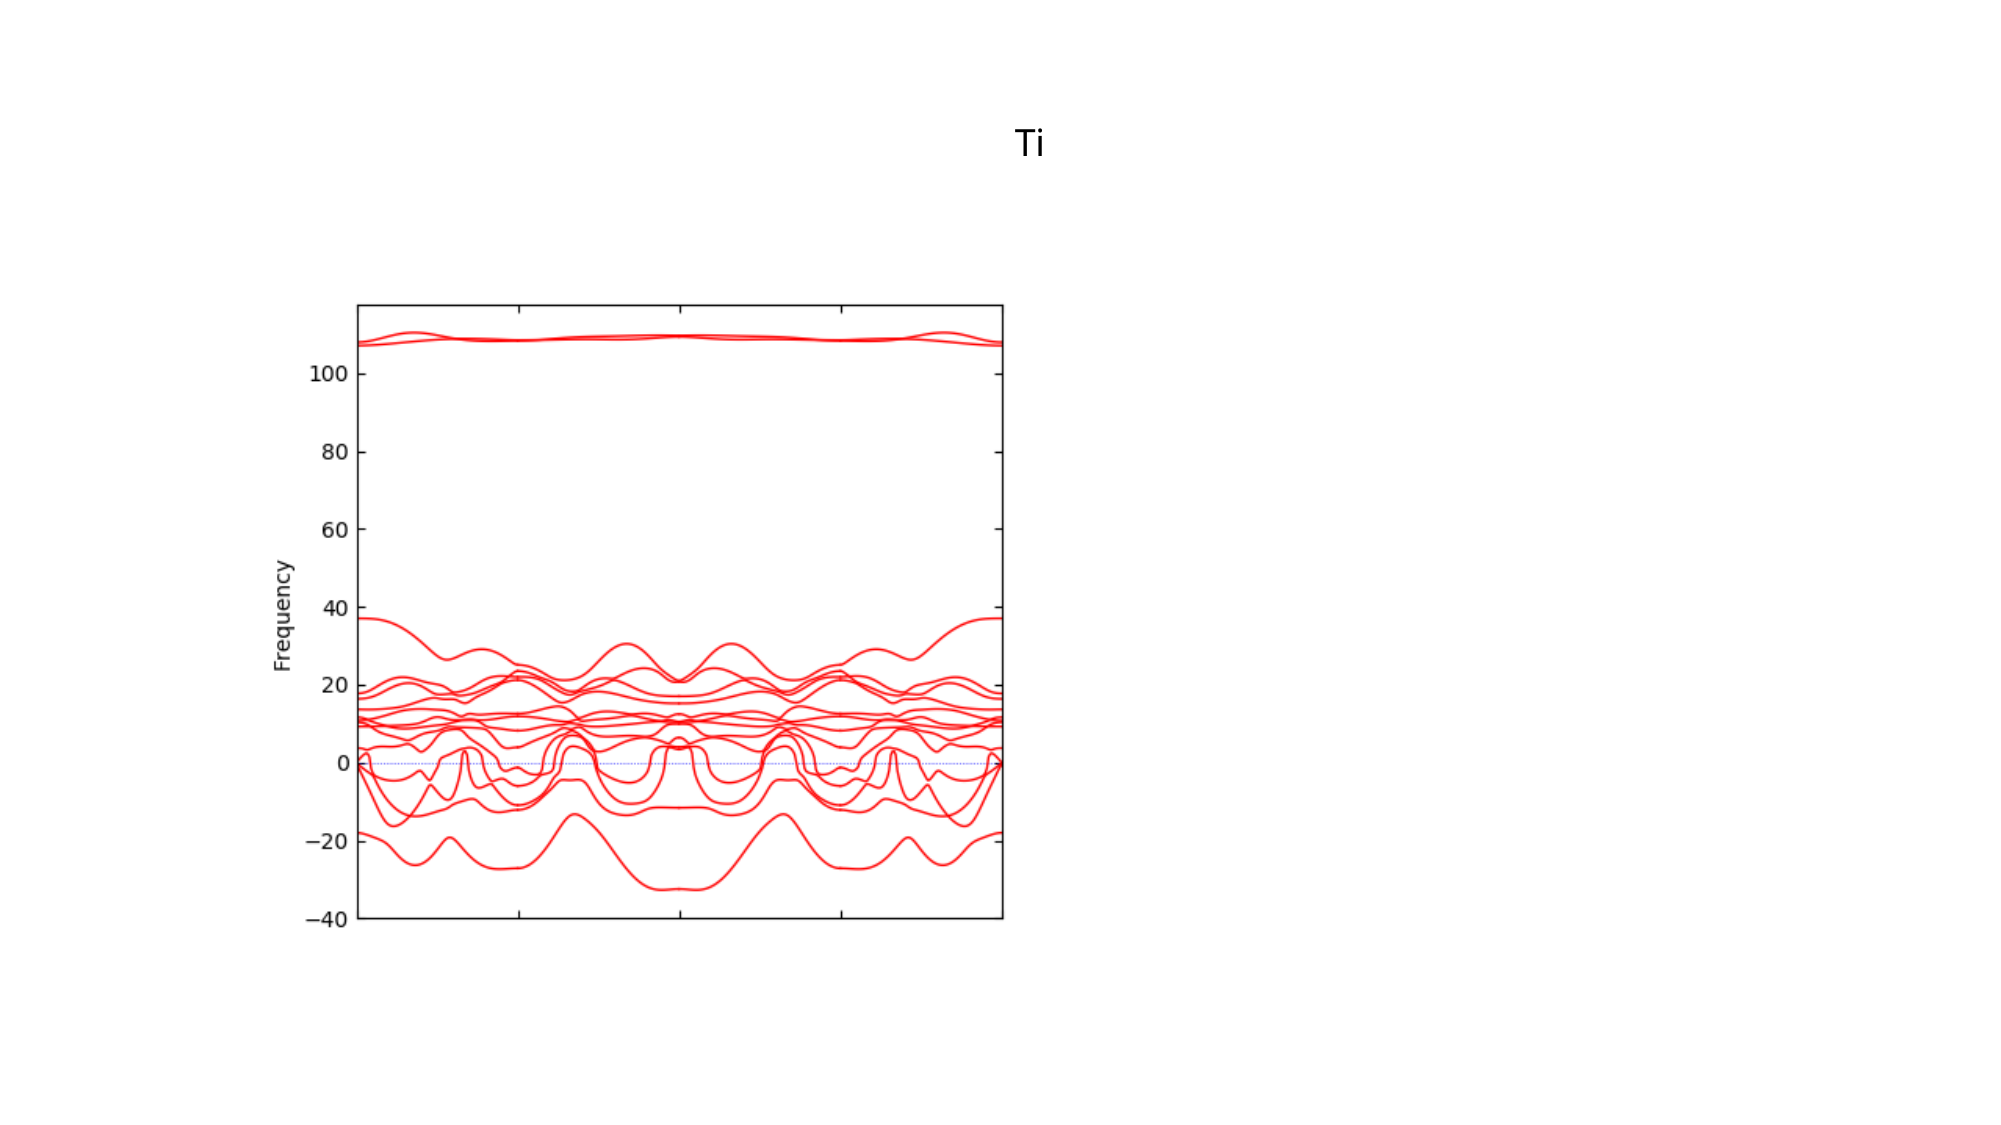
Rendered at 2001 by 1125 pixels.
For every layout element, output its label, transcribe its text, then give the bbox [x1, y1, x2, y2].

text_box Ti [999, 112, 1152, 172]
picture [240, 283, 1032, 941]
